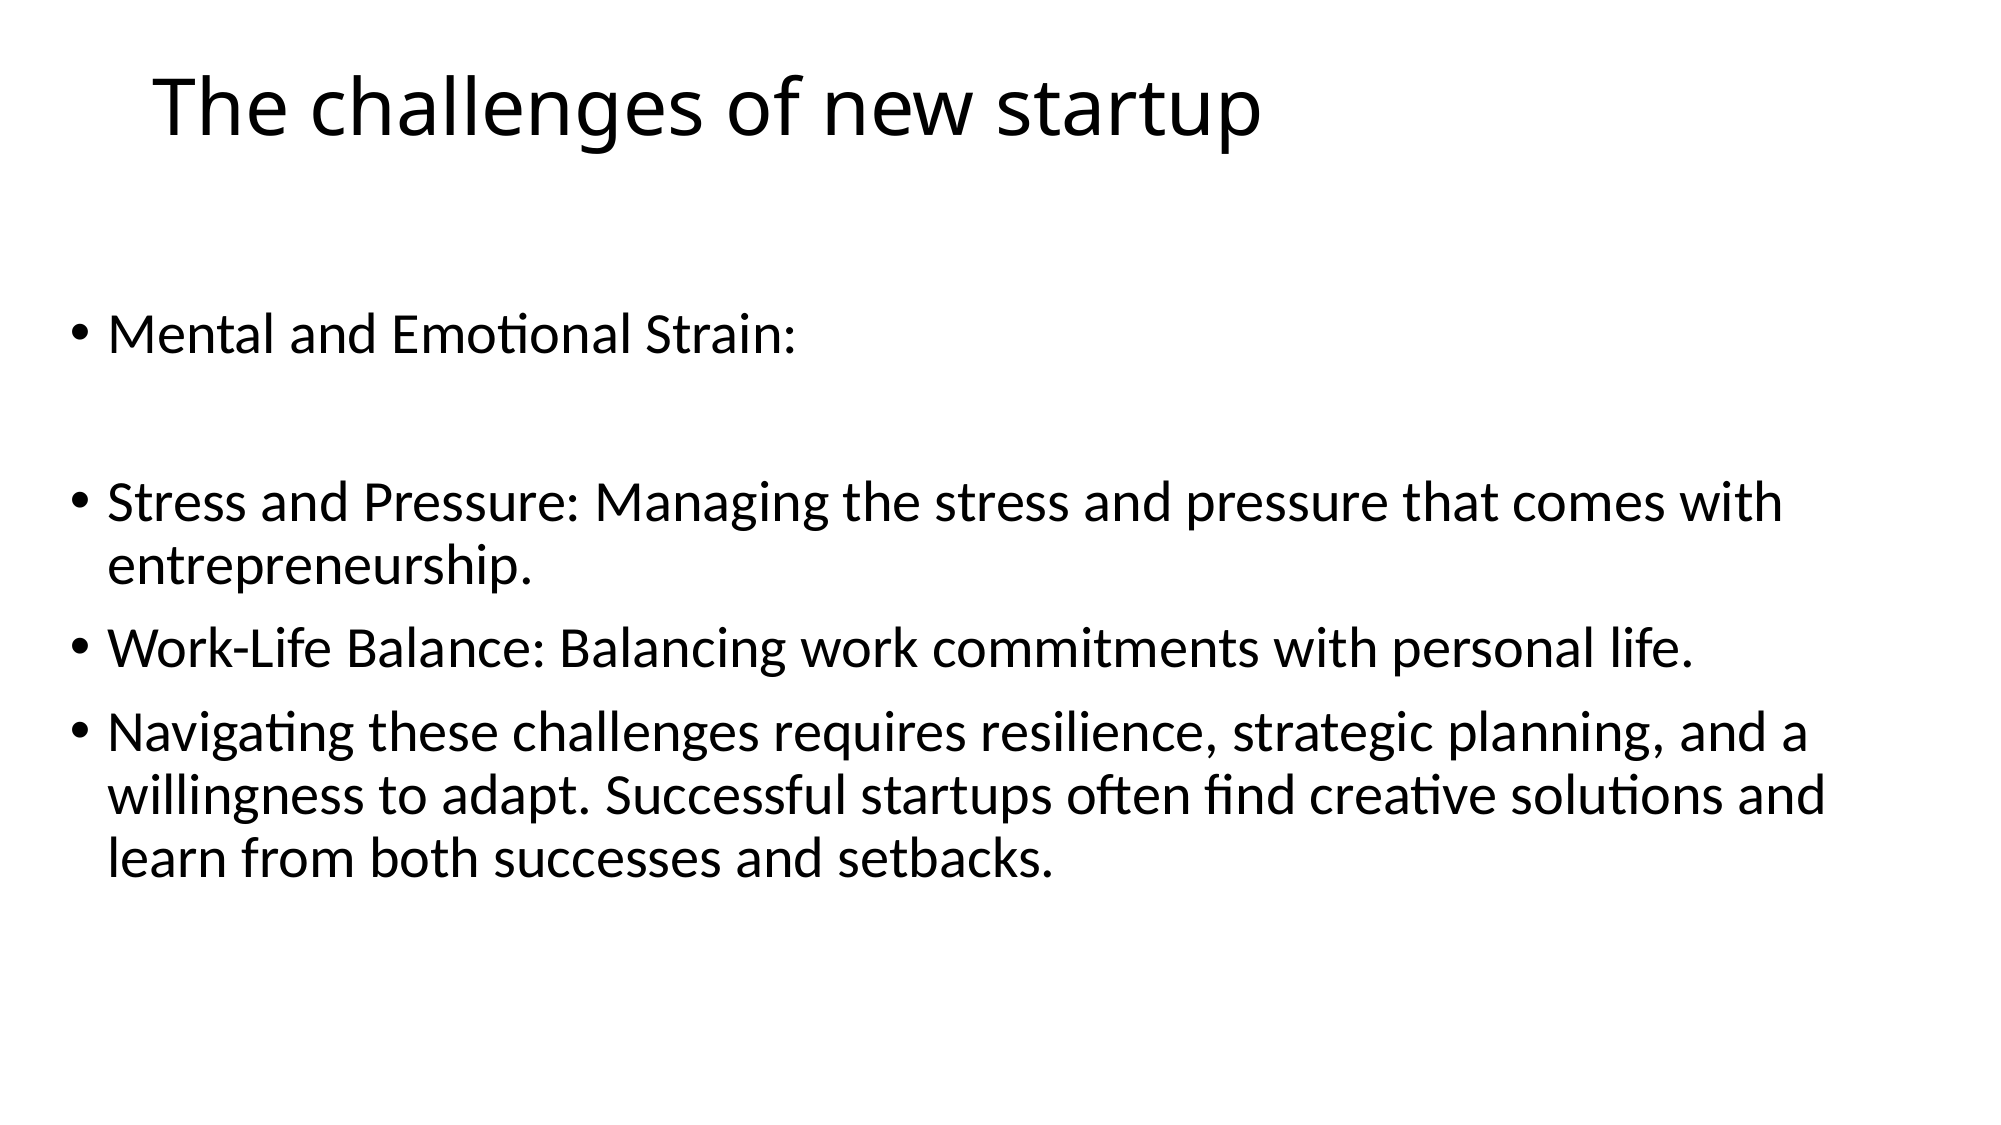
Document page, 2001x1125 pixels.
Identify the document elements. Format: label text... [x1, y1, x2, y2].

list Mental and Emotional Strain: Stress and Pressure: Managing the stress and pressure that comes with entrepreneurship. Work-Life Balance: Balancing work commitments with personal life. Navigating these challenges requires resilience, strategic planning, and a willingness to adapt. Successful startups often find creative solutions and learn from both successes and setbacks. [54, 205, 1973, 1076]
title The challenges of new startup [137, 59, 1863, 161]
